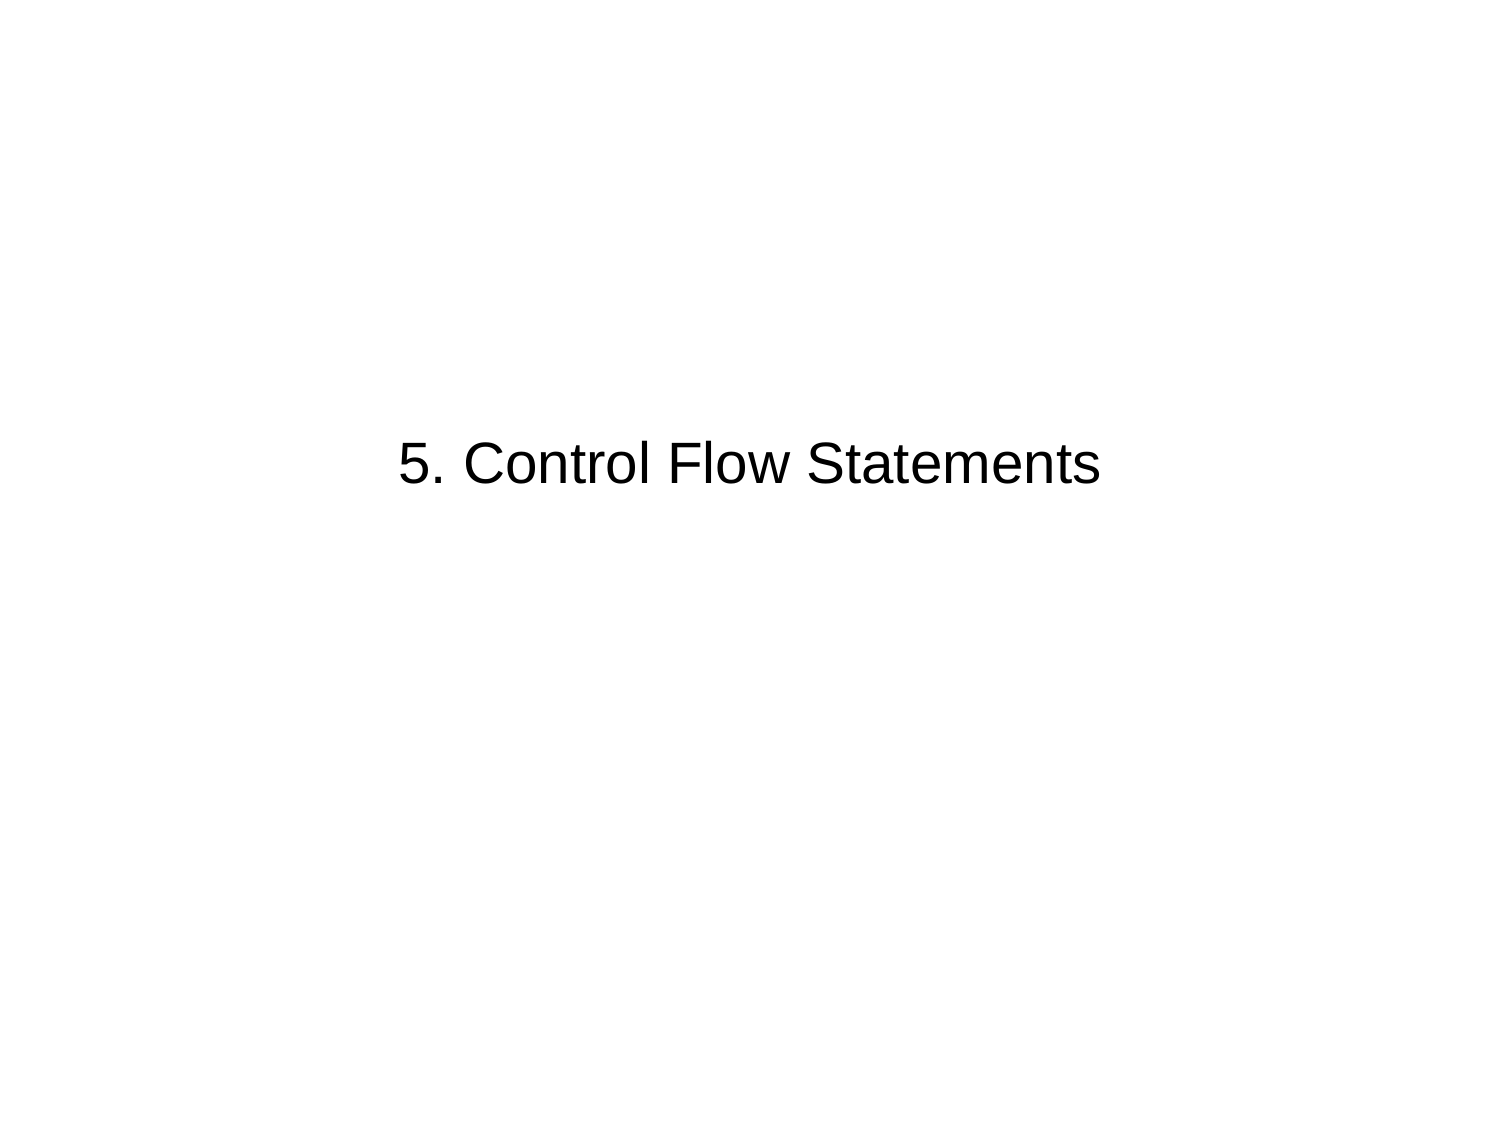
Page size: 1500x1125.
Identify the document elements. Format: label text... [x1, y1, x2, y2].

list 5. Control Flow Statements [75, 162, 1425, 1005]
